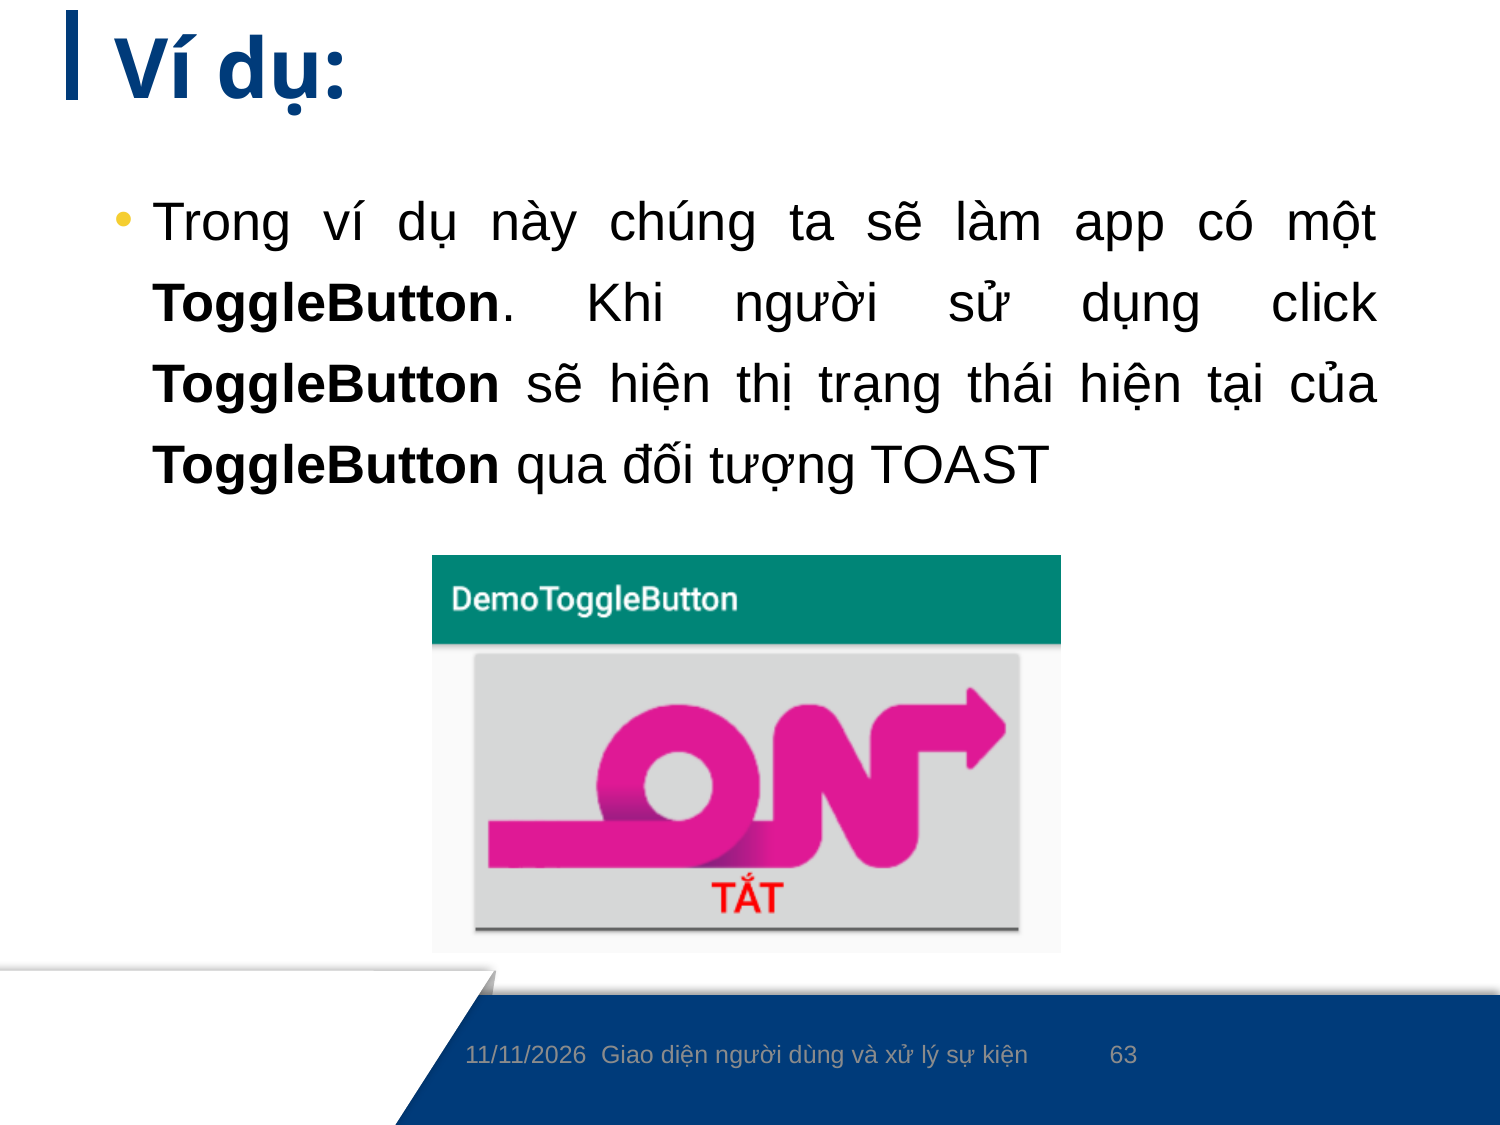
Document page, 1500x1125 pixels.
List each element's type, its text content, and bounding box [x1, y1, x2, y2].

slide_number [450, 1023, 561, 1084]
footer Giao diện người dùng và xử lý sự kiện [561, 1023, 815, 1084]
list Trong ví dụ này chúng ta sẽ làm app có một ToggleButton. Khi người sử dụng click ToggleButton sẽ hiện thị trạng thái hiện tại của ToggleButton qua đối tượng TOAST [99, 162, 1394, 882]
title Ví dụ: [99, 5, 1394, 138]
picture [432, 555, 1061, 953]
slide_number 63 [815, 1023, 1153, 1084]
